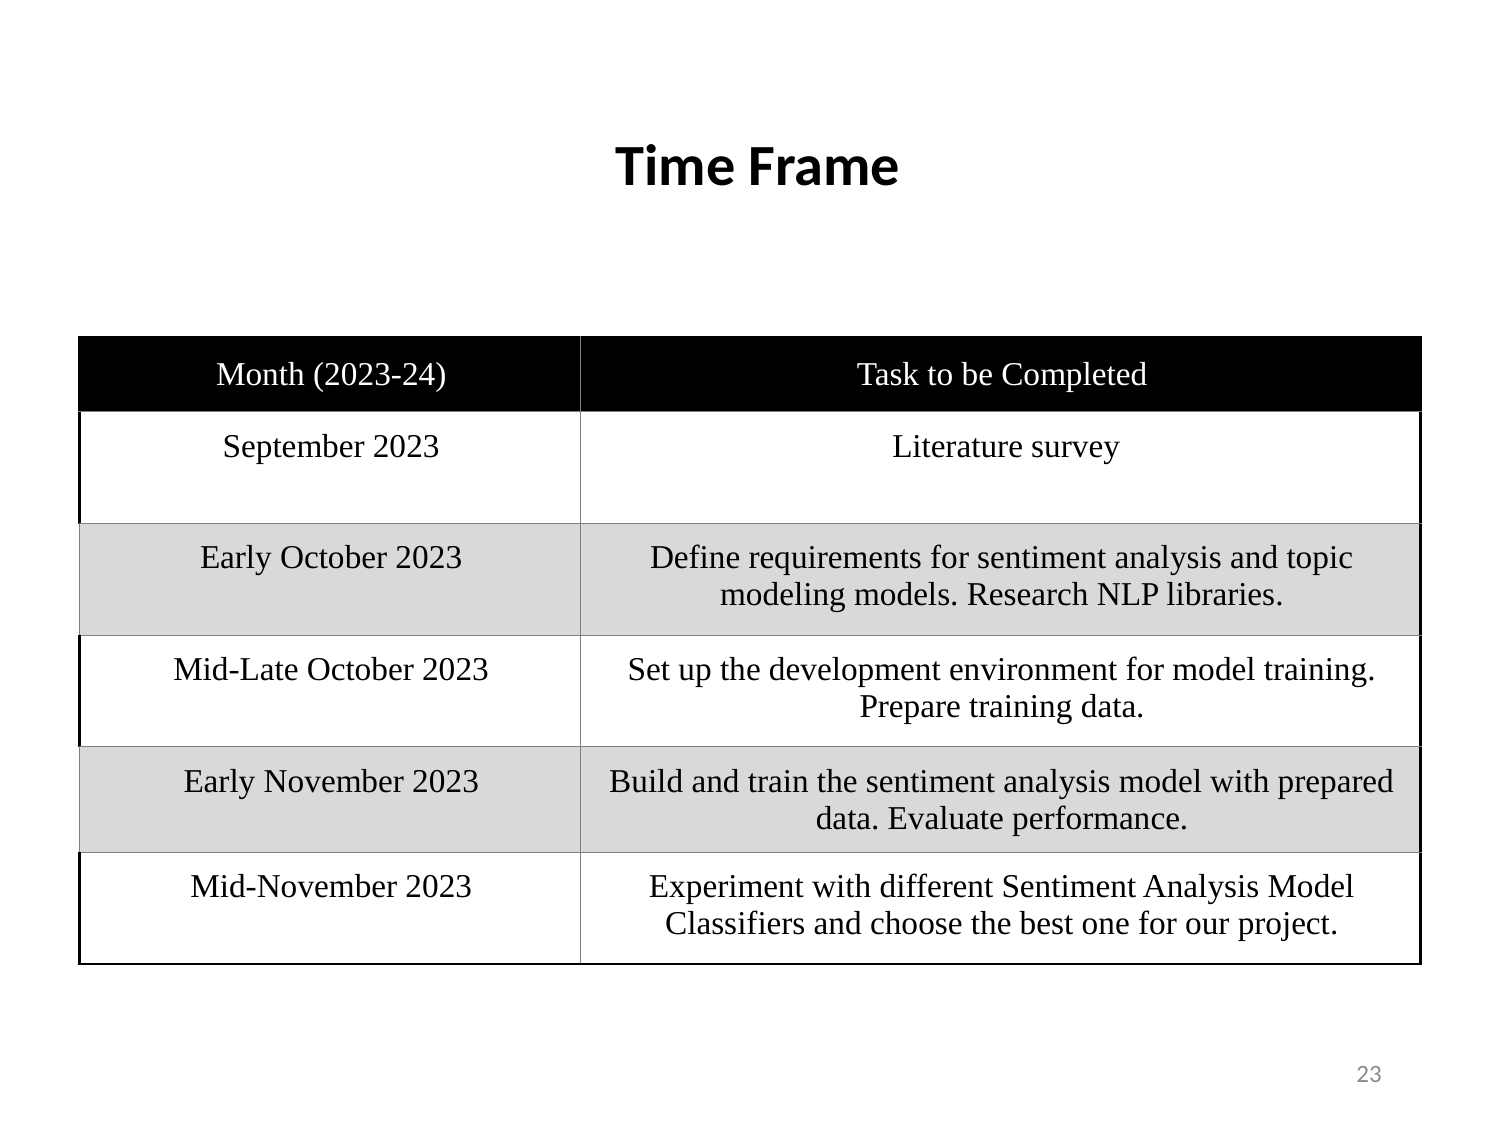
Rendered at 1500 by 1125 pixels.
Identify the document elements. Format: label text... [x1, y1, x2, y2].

table_cell Define requirements for sentiment analysis and topic modeling models. Research NLP libraries. [581, 524, 1419, 635]
table_cell Early October 2023 [80, 524, 580, 635]
table_cell Set up the development environment for model training. Prepare training data. [581, 636, 1419, 746]
table_header Month (2023-24) [81, 338, 580, 411]
slide_number 23 [1059, 1042, 1397, 1103]
table_cell Mid-November 2023 [81, 853, 580, 963]
table_cell Early November 2023 [80, 747, 580, 852]
table_cell September 2023 [81, 412, 580, 523]
table_cell Literature survey [581, 412, 1419, 523]
table_cell Experiment with different Sentiment Analysis Model Classifiers and choose the best one for our project. [581, 853, 1419, 963]
table_header Task to be Completed [581, 338, 1419, 411]
title Time Frame [68, 105, 1448, 228]
table_cell Build and train the sentiment analysis model with prepared data. Evaluate performance. [581, 747, 1419, 852]
table_cell Mid-Late October 2023 [81, 636, 580, 746]
